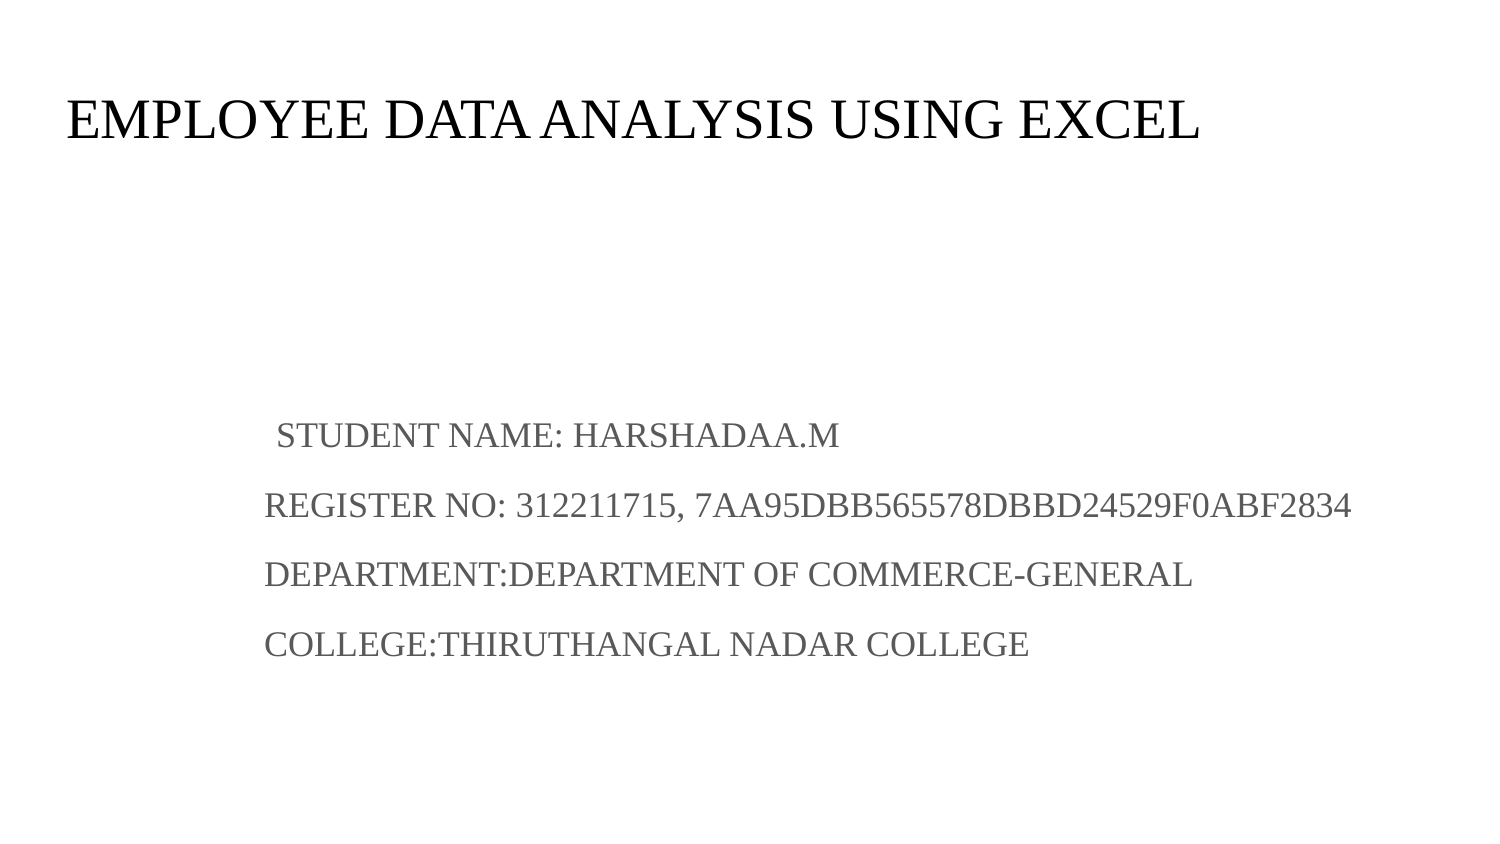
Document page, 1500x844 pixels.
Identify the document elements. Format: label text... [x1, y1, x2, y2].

list STUDENT NAME: HARSHADAA.M REGISTER NO: 312211715, 7AA95DBB565578DBBD24529F0ABF2834 DEPARTMENT:DEPARTMENT OF COMMERCE-GENERAL COLLEGE:THIRUTHANGAL NADAR COLLEGE [51, 189, 1449, 750]
title EMPLOYEE DATA ANALYSIS USING EXCEL [51, 72, 1449, 167]
